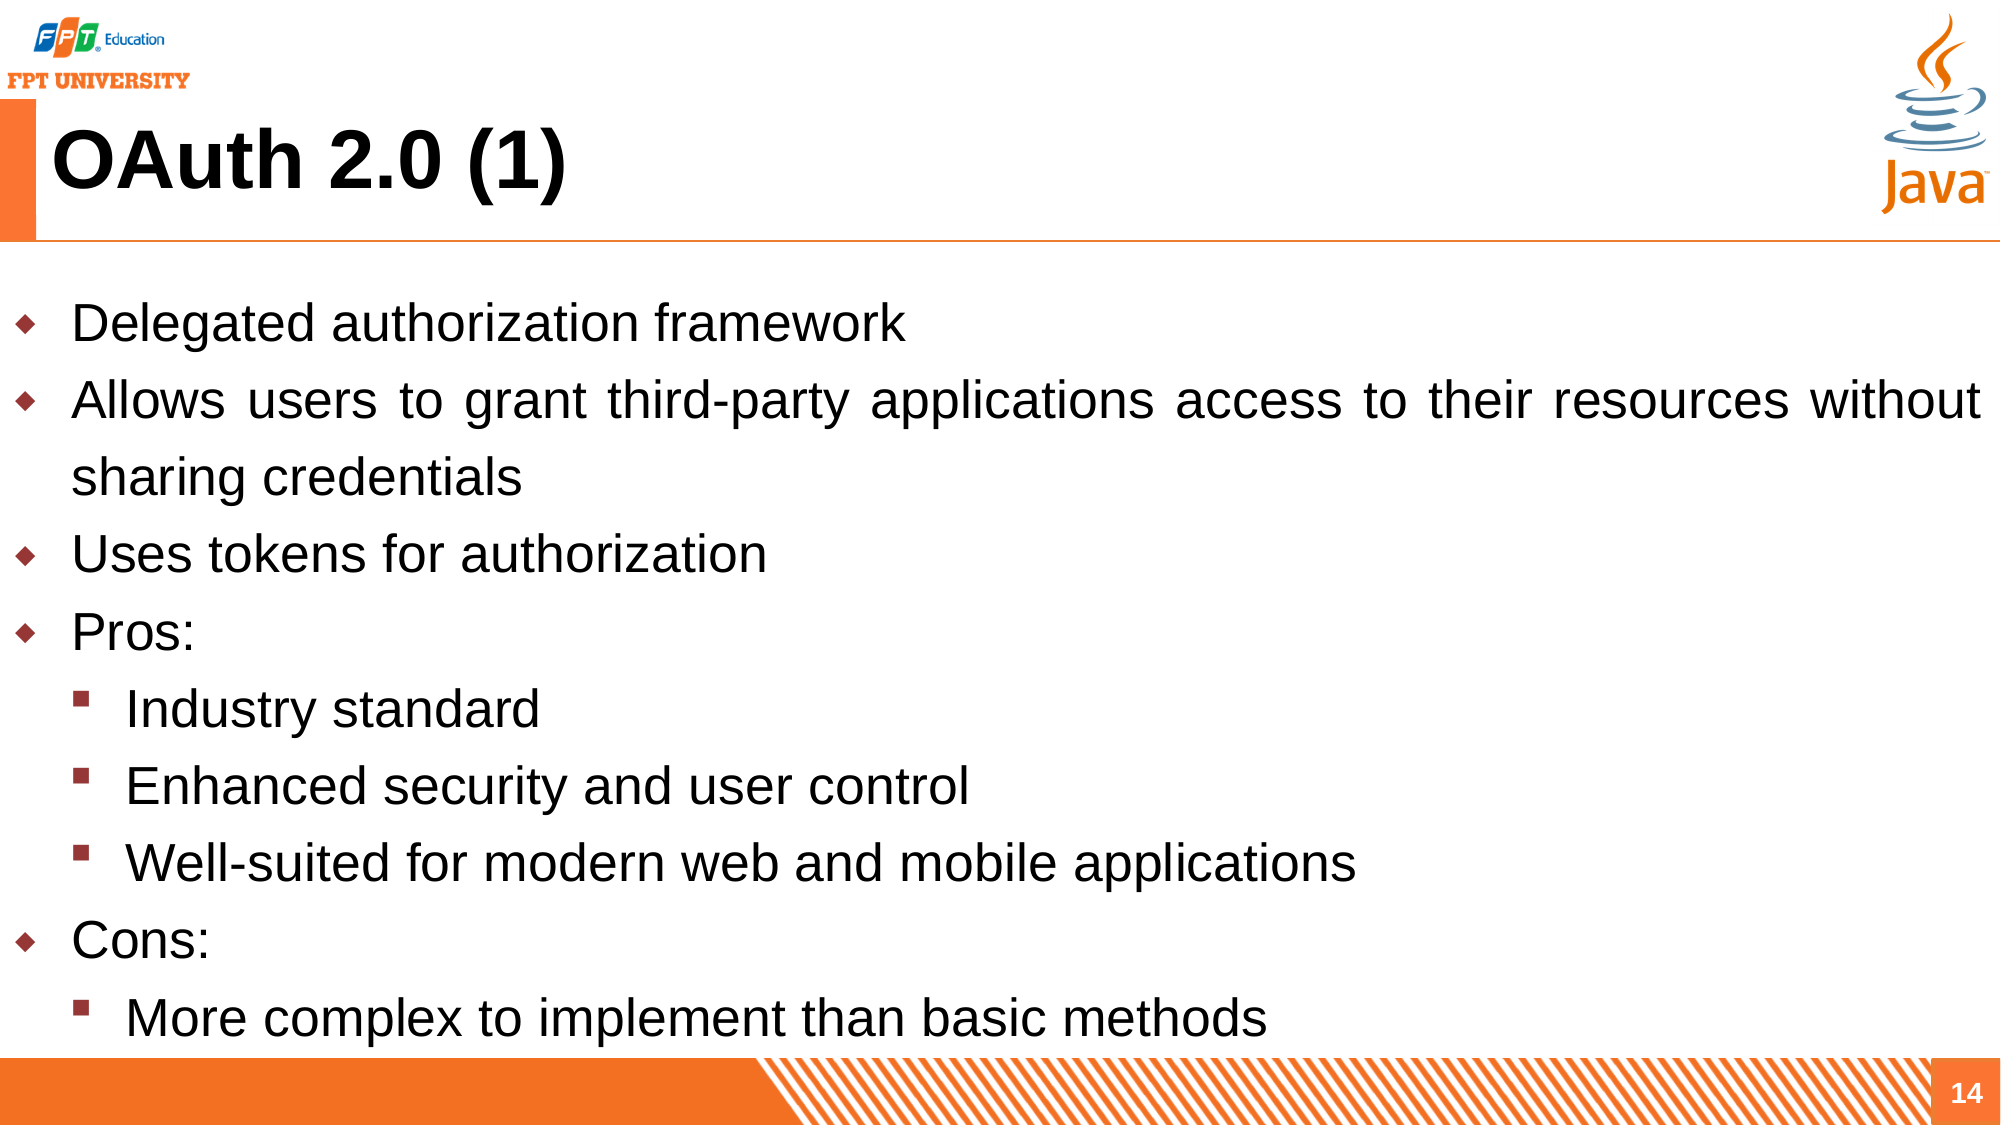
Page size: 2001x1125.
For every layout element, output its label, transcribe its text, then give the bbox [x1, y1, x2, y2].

title OAuth 2.0 (1) [36, 108, 1869, 215]
slide_number 14 [1933, 1059, 2000, 1124]
picture [0, 2, 197, 99]
picture [0, 1058, 1934, 1125]
list Delegated authorization framework Allows users to grant third-party applications access to their resources without sharing credentials Uses tokens for authorization Pros: Industry standard Enhanced security and user control Well-suited for modern web and mobile applications Cons: More complex to implement than basic methods [0, 266, 2000, 1057]
picture [1868, 4, 2000, 226]
